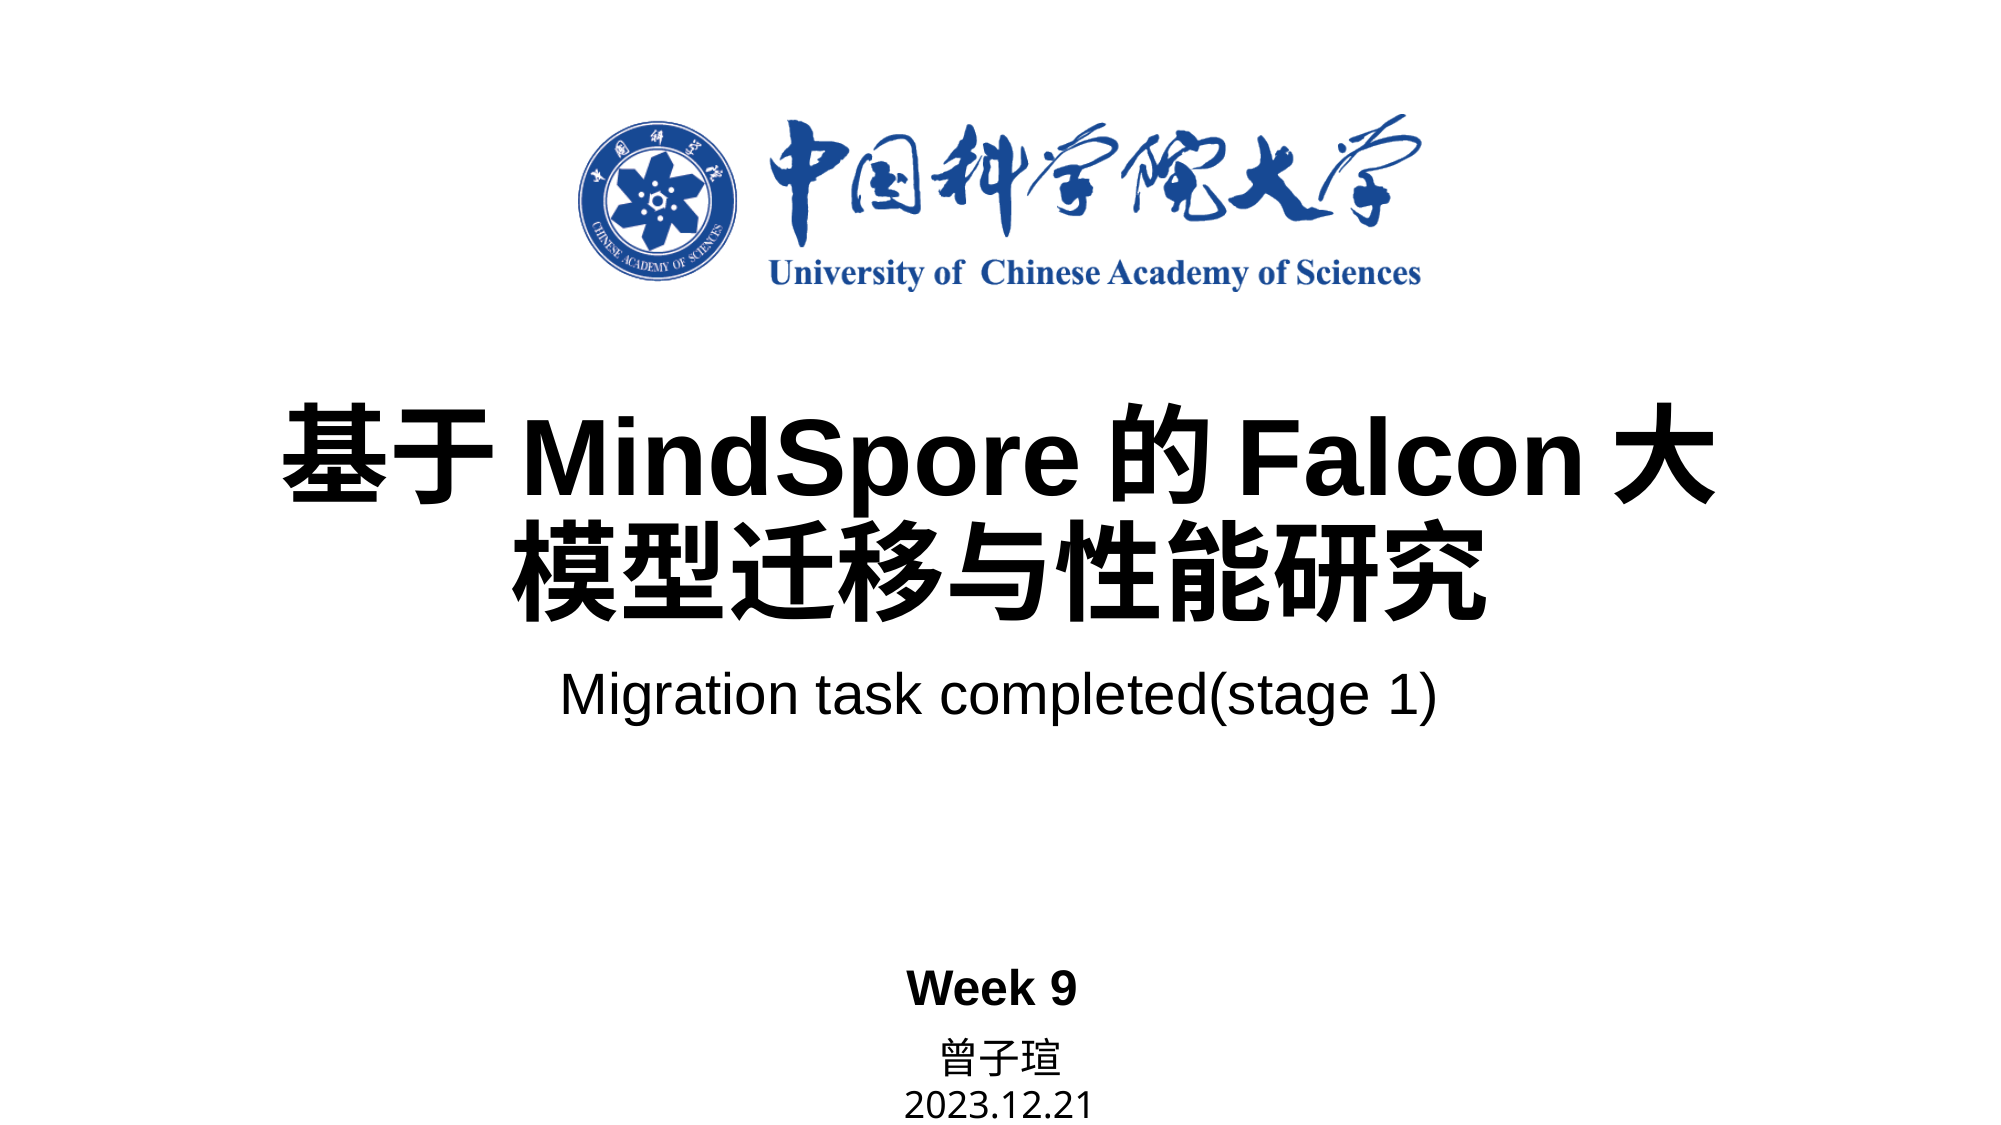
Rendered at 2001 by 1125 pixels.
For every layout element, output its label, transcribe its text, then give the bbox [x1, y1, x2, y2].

text_box 曾子瑄 2023.12.21 [679, 1024, 1321, 1125]
subtitle Migration task completed(stage 1) [249, 657, 1750, 981]
title 基于MindSpore的Falcon大模型迁移与性能研究 [249, 317, 1750, 644]
text_box Week 9 [891, 981, 1109, 1023]
picture [577, 114, 1422, 292]
text_box [0, 341, 2000, 763]
